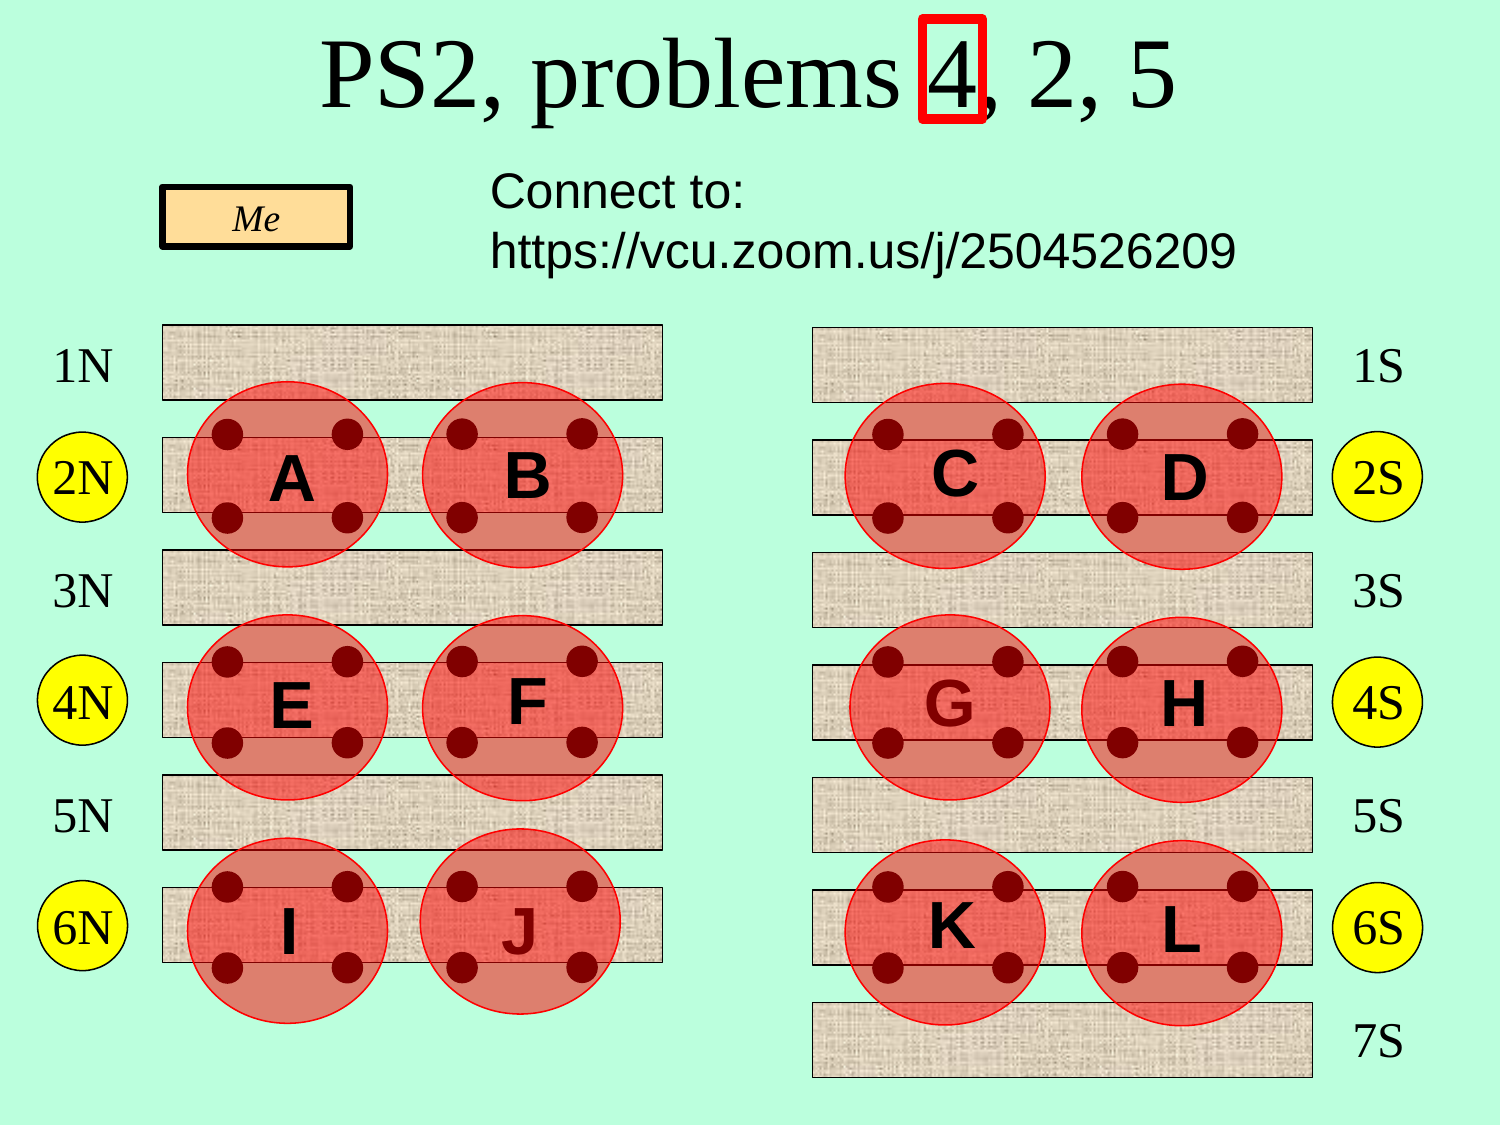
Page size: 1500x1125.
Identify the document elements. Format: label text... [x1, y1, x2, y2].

text_box [187, 381, 366, 530]
text_box [162, 662, 199, 738]
text_box 6N [37, 887, 138, 963]
text_box [1256, 552, 1313, 628]
text_box 4N [37, 662, 138, 738]
text_box [1358, 882, 1398, 887]
text_box [1274, 439, 1313, 515]
text_box 1N [37, 324, 138, 400]
text_box [862, 985, 1022, 1025]
text_box [1104, 876, 1282, 1026]
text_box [212, 871, 216, 903]
text_box 2N [37, 437, 138, 513]
text_box 1S [1337, 324, 1438, 400]
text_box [212, 418, 598, 450]
text_box 4S [1337, 662, 1438, 738]
text_box 7S [1337, 999, 1438, 1075]
text_box [1271, 889, 1313, 965]
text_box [212, 952, 222, 984]
text_box [864, 383, 1023, 421]
text_box [187, 652, 216, 773]
text_box [922, 19, 983, 119]
text_box Me [162, 186, 350, 247]
text_box [162, 774, 216, 850]
text_box [58, 738, 107, 746]
text_box [1270, 664, 1313, 740]
text_box [59, 880, 106, 887]
text_box [57, 963, 108, 971]
text_box 3N [37, 549, 138, 625]
text_box [1256, 653, 1282, 772]
text_box [1332, 682, 1337, 722]
text_box [162, 549, 216, 625]
text_box [61, 432, 103, 437]
text_box 3S [1337, 549, 1438, 625]
text_box [1256, 777, 1313, 853]
text_box [444, 382, 604, 421]
text_box [1356, 431, 1399, 437]
text_box [455, 992, 586, 1015]
text_box [187, 874, 363, 1024]
text_box [1350, 513, 1404, 522]
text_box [212, 646, 216, 678]
text_box Connect to: https://vcu.zoom.us/j/2504526209 [474, 151, 1263, 286]
text_box 5S [1337, 774, 1438, 850]
text_box [1332, 456, 1337, 497]
text_box [55, 513, 110, 523]
text_box [58, 655, 107, 662]
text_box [212, 727, 216, 759]
text_box 6S [1337, 887, 1438, 963]
text_box 5N [37, 774, 138, 850]
text_box PS2, problems 4, 2, 5 [129, 0, 1368, 135]
text_box [1357, 657, 1398, 662]
text_box [1350, 738, 1405, 748]
text_box [812, 1002, 1313, 1078]
text_box [1105, 384, 1282, 534]
text_box [162, 437, 196, 513]
text_box [162, 324, 663, 400]
text_box [1349, 963, 1406, 973]
text_box [1332, 908, 1337, 948]
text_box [872, 418, 1258, 450]
text_box 2S [1337, 437, 1438, 513]
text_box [212, 502, 216, 534]
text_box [221, 422, 1252, 977]
text_box [812, 327, 1313, 403]
text_box [162, 887, 198, 963]
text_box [1250, 952, 1258, 984]
